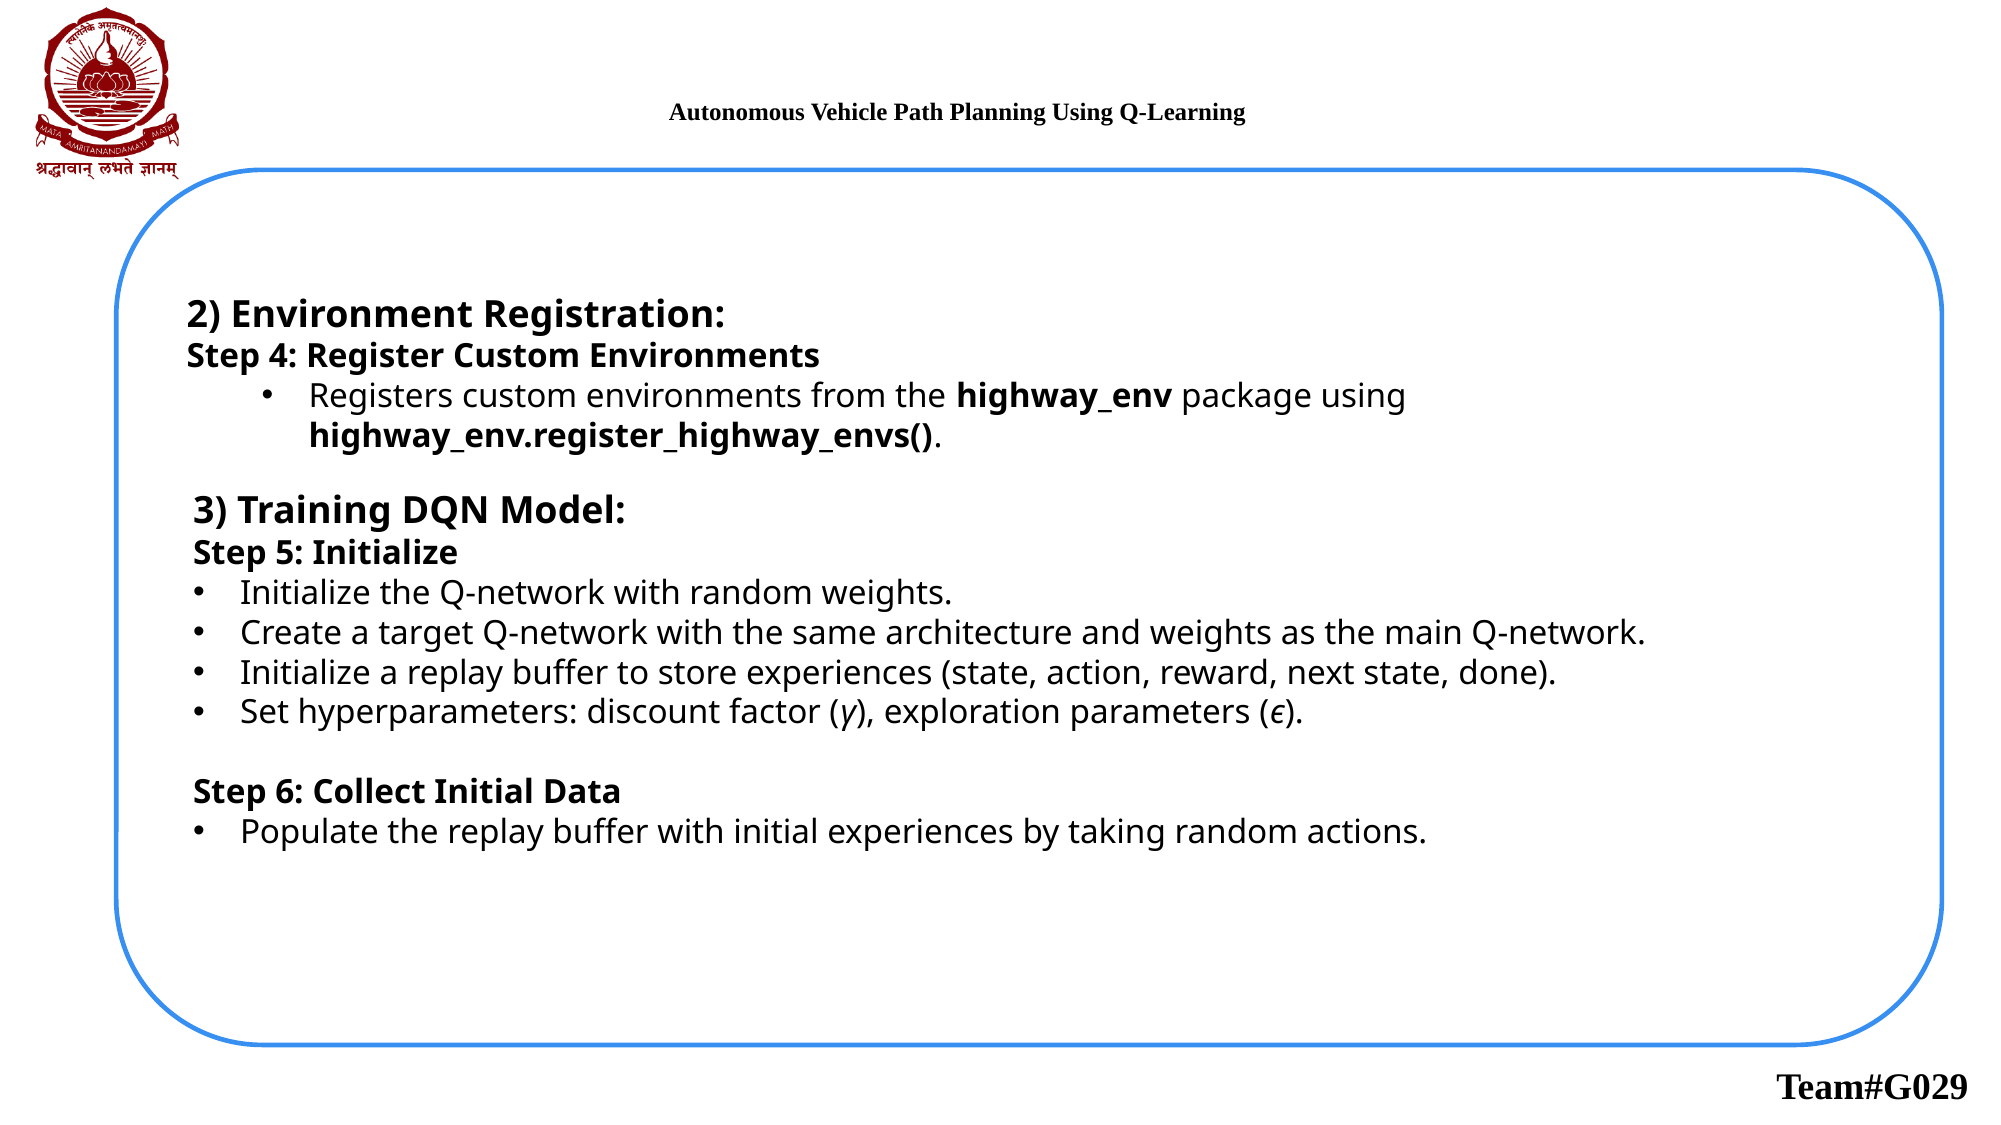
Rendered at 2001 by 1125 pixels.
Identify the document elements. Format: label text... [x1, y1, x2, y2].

text_box Autonomous Vehicle Path Planning Using Q-Learning​​ [653, 88, 1310, 134]
text_box [115, 168, 1943, 1046]
text_box 2) Environment Registration: Step 4: Register Custom Environments Registers custom environments from the highway_env package using highway_env.register_highway_envs(). [171, 282, 2000, 507]
text_box 3) Training DQN Model: Step 5: Initialize Initialize the Q-network with random weights. Create a target Q-network with the same architecture and weights as the main Q-network. Initialize a replay buffer to store experiences (state, action, reward, next state, done). Set hyperparameters: discount factor (γ), exploration parameters (ϵ). Step 6: Collect Initial Data Populate the replay buffer with initial experiences by taking random actions. [178, 478, 1928, 948]
picture [27, 7, 189, 188]
text_box Team#G029 [1761, 1054, 2000, 1115]
